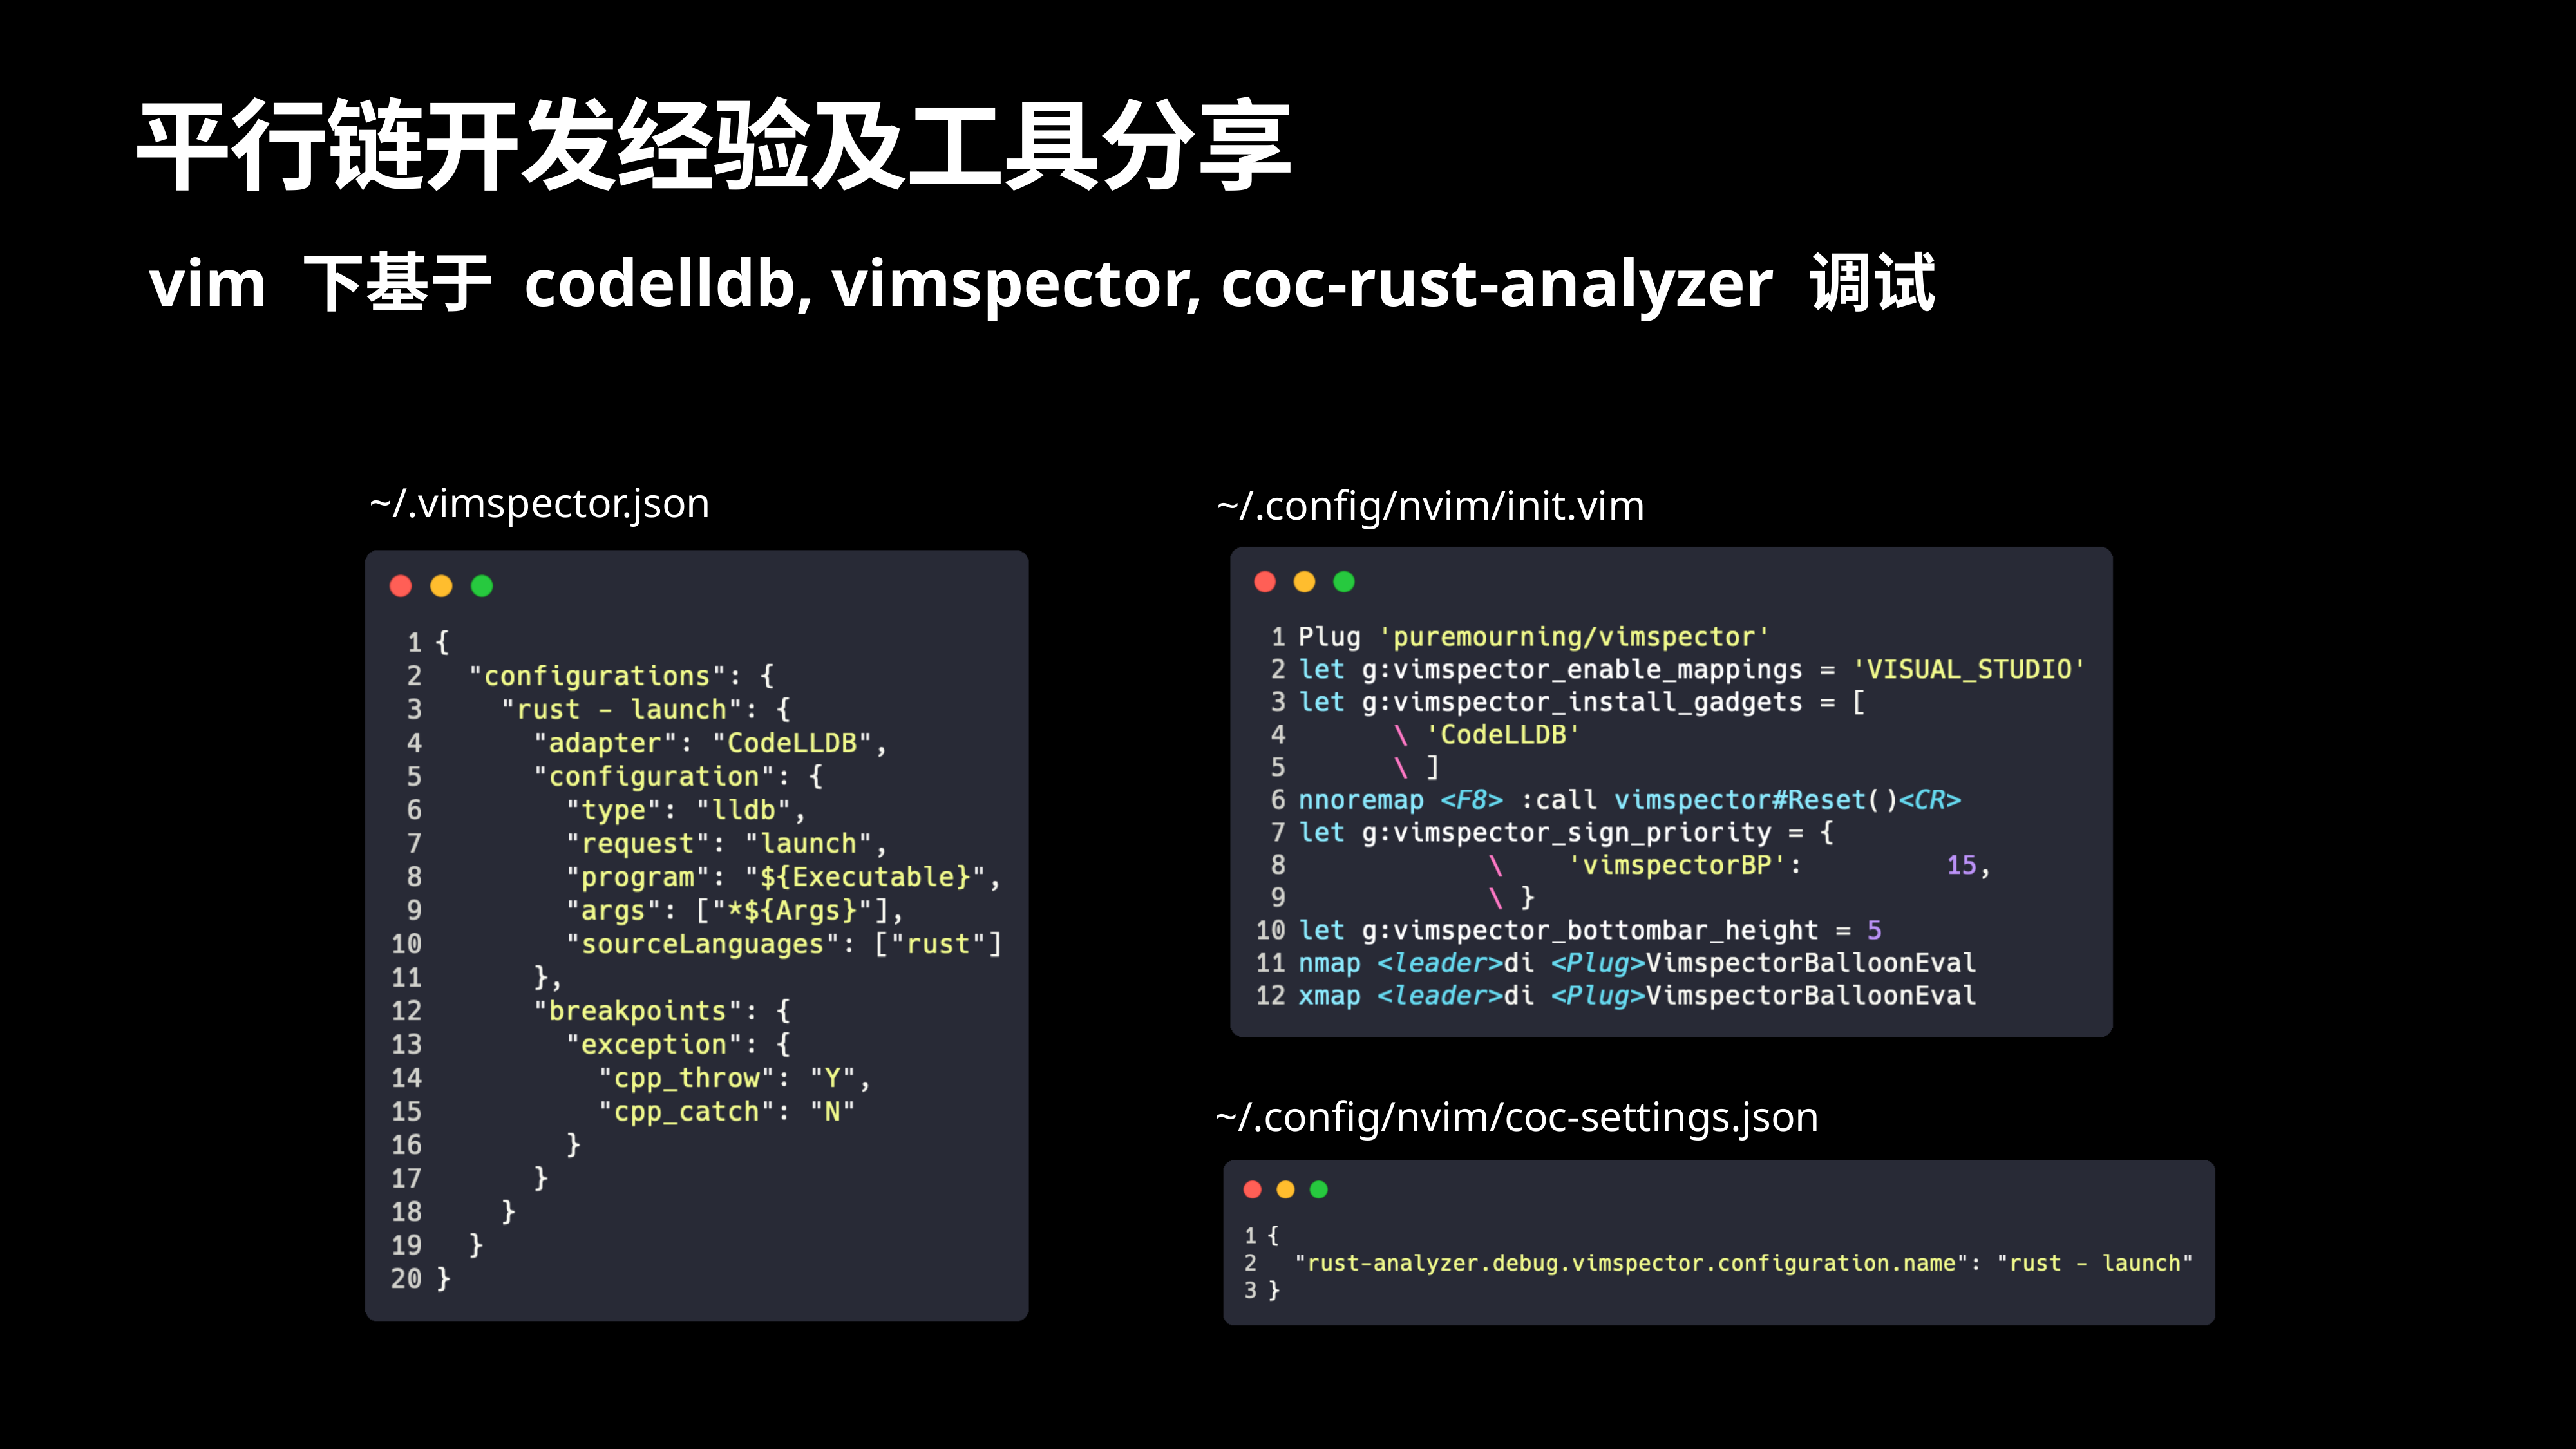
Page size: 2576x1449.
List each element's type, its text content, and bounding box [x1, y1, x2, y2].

picture [283, 448, 1110, 1423]
list vim 下基于 codelldb, vimspector, coc-rust-analyzer 调试 [127, 236, 2449, 337]
picture [1151, 448, 2282, 1408]
title 平行链开发经验及工具分享 [127, 100, 2449, 236]
